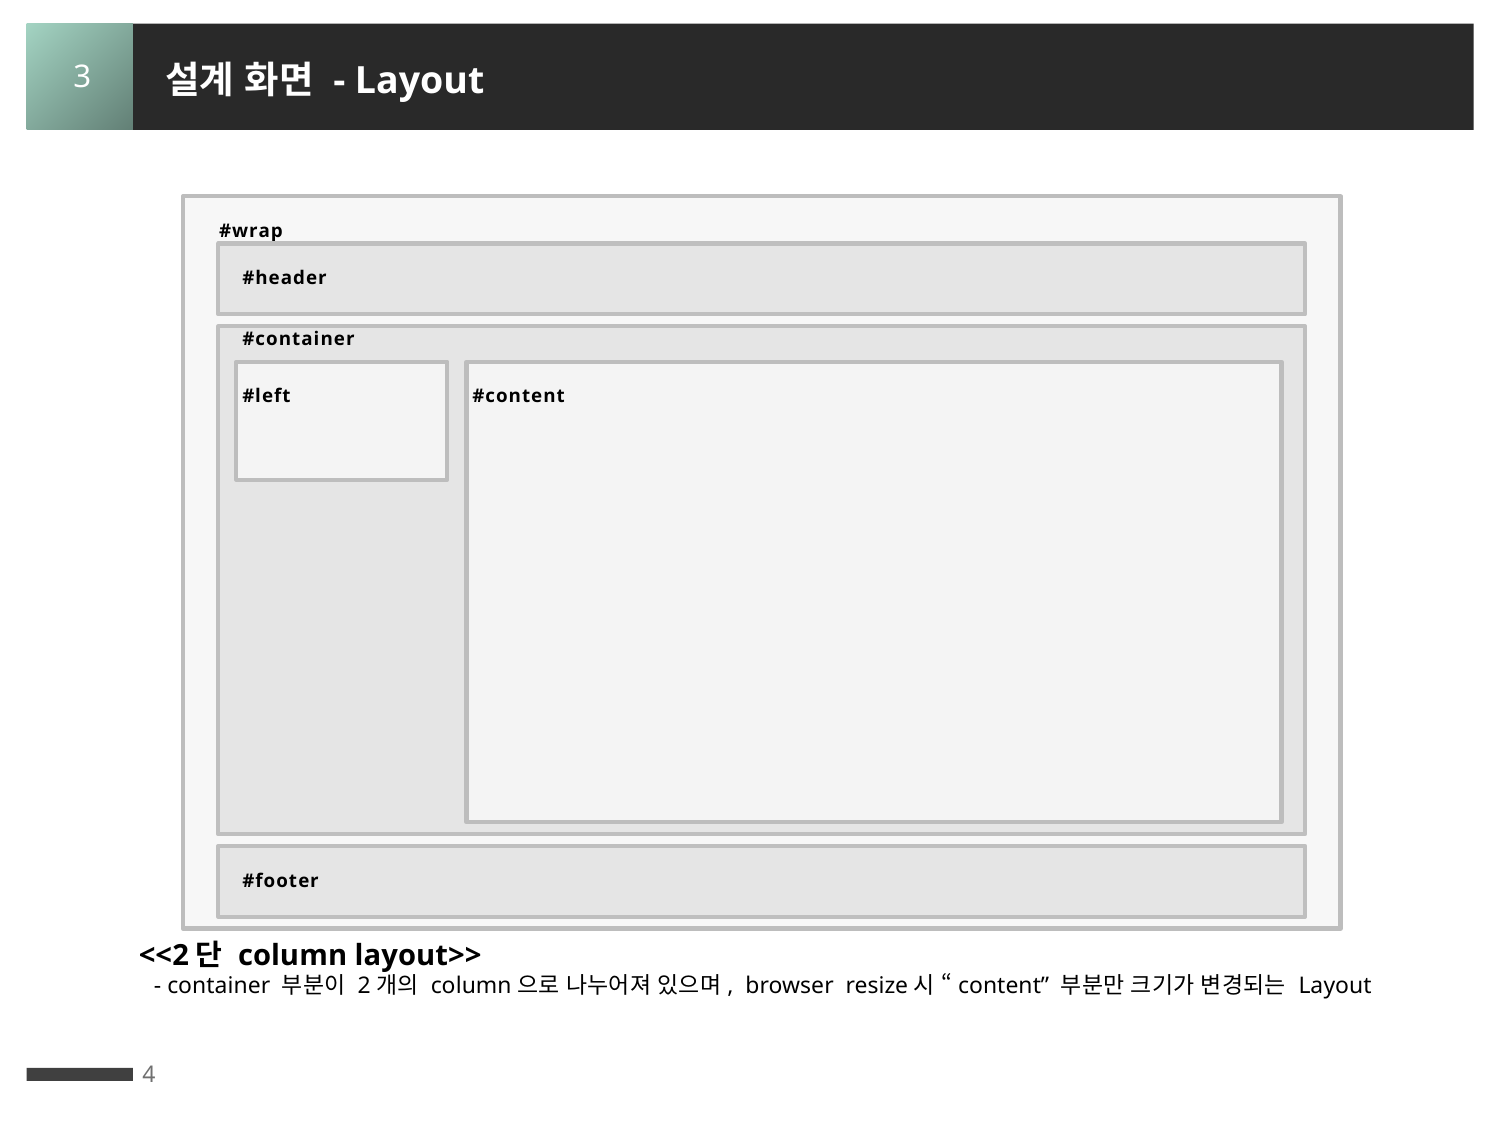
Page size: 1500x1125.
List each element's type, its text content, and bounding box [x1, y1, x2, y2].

text_box #left [234, 360, 449, 482]
text_box #container [216, 324, 1307, 836]
text_box #wrap [181, 194, 1343, 928]
text_box 3 [41, 48, 124, 101]
text_box #content [464, 360, 1284, 824]
text_box <<2단 column layout>> - container 부분이 2개의 column으로 나누어져 있으며, browser resize시 “content” 부분만 크기가 변경되는 Layout [123, 928, 1388, 1006]
text_box #footer [216, 844, 1307, 919]
slide_number 4 [127, 1044, 216, 1105]
text_box 설계 화면 - Layout [150, 48, 1117, 109]
text_box #header [216, 241, 1307, 316]
